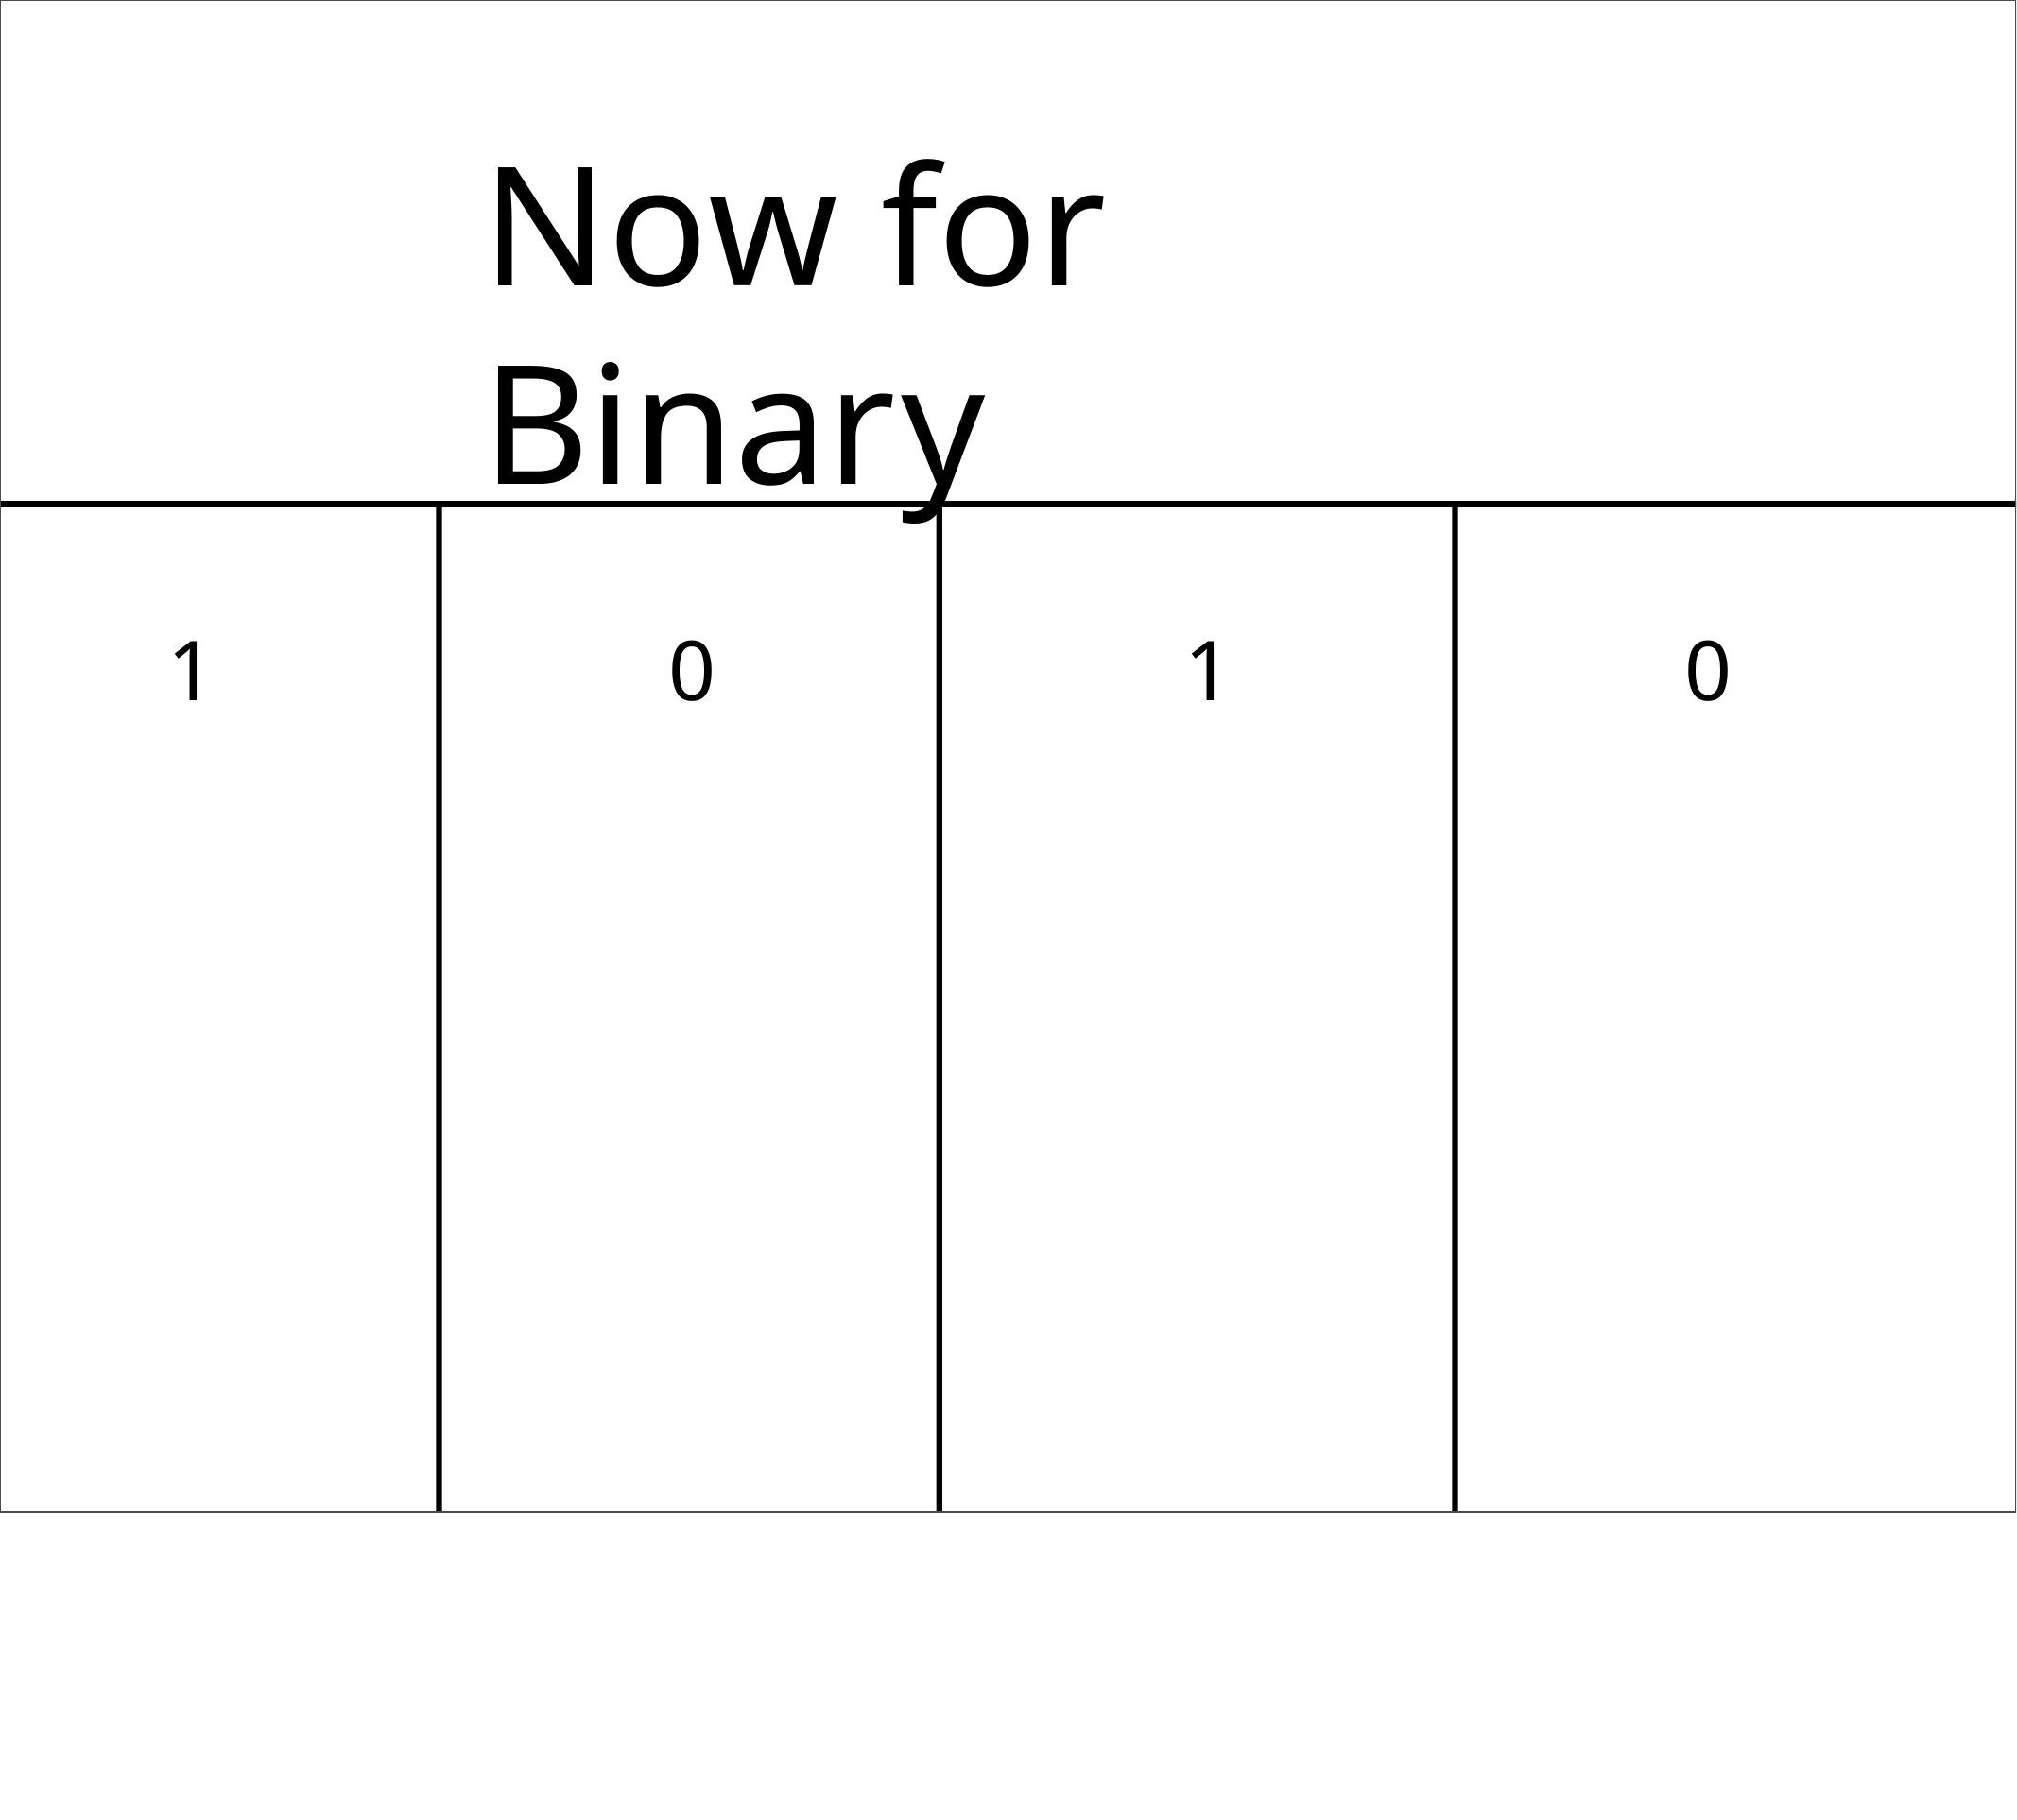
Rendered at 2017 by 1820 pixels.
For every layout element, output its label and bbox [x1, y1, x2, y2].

text_box [0, 0, 2017, 1515]
